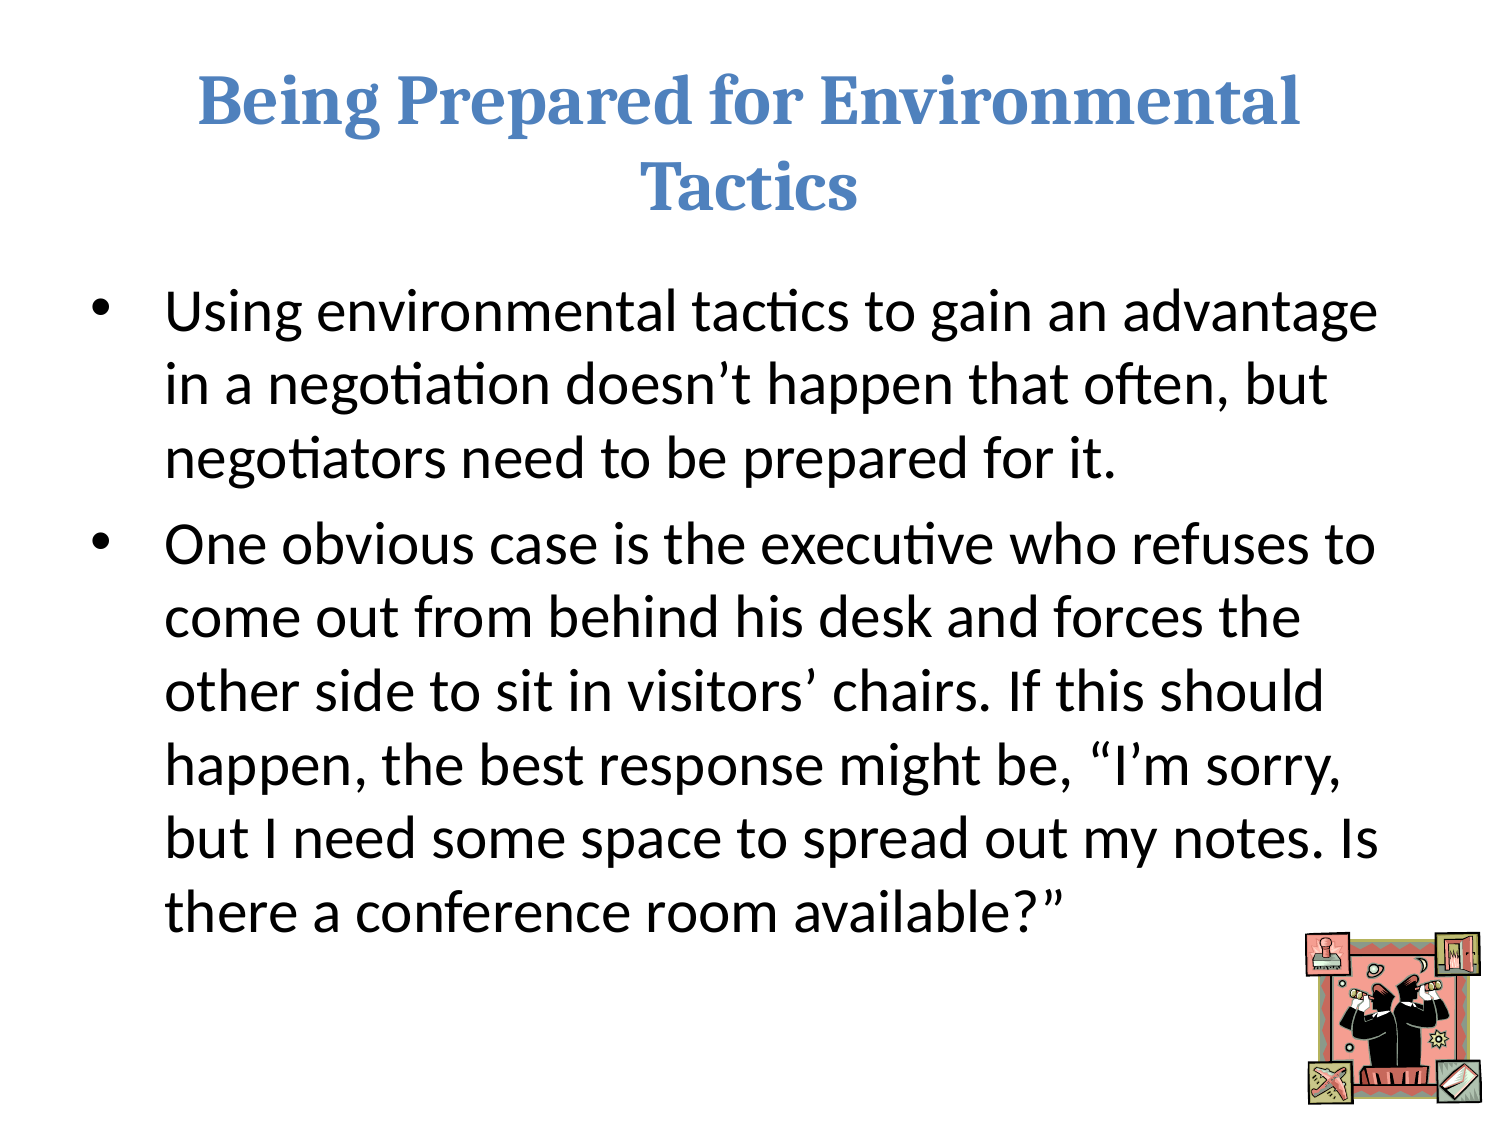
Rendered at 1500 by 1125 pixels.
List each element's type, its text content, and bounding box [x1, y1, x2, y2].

title Being Prepared for Environmental Tactics [75, 45, 1425, 233]
picture [1304, 928, 1486, 1109]
list Using environmental tactics to gain an advantage in a negotiation doesn’t happen that often, but negotiators need to be prepared for it. One obvious case is the executive who refuses to come out from behind his desk and forces the other side to sit in visitors’ chairs. If this should happen, the best response might be, “I’m sorry, but I need some space to spread out my notes. Is there a conference room available?” [75, 262, 1425, 1005]
